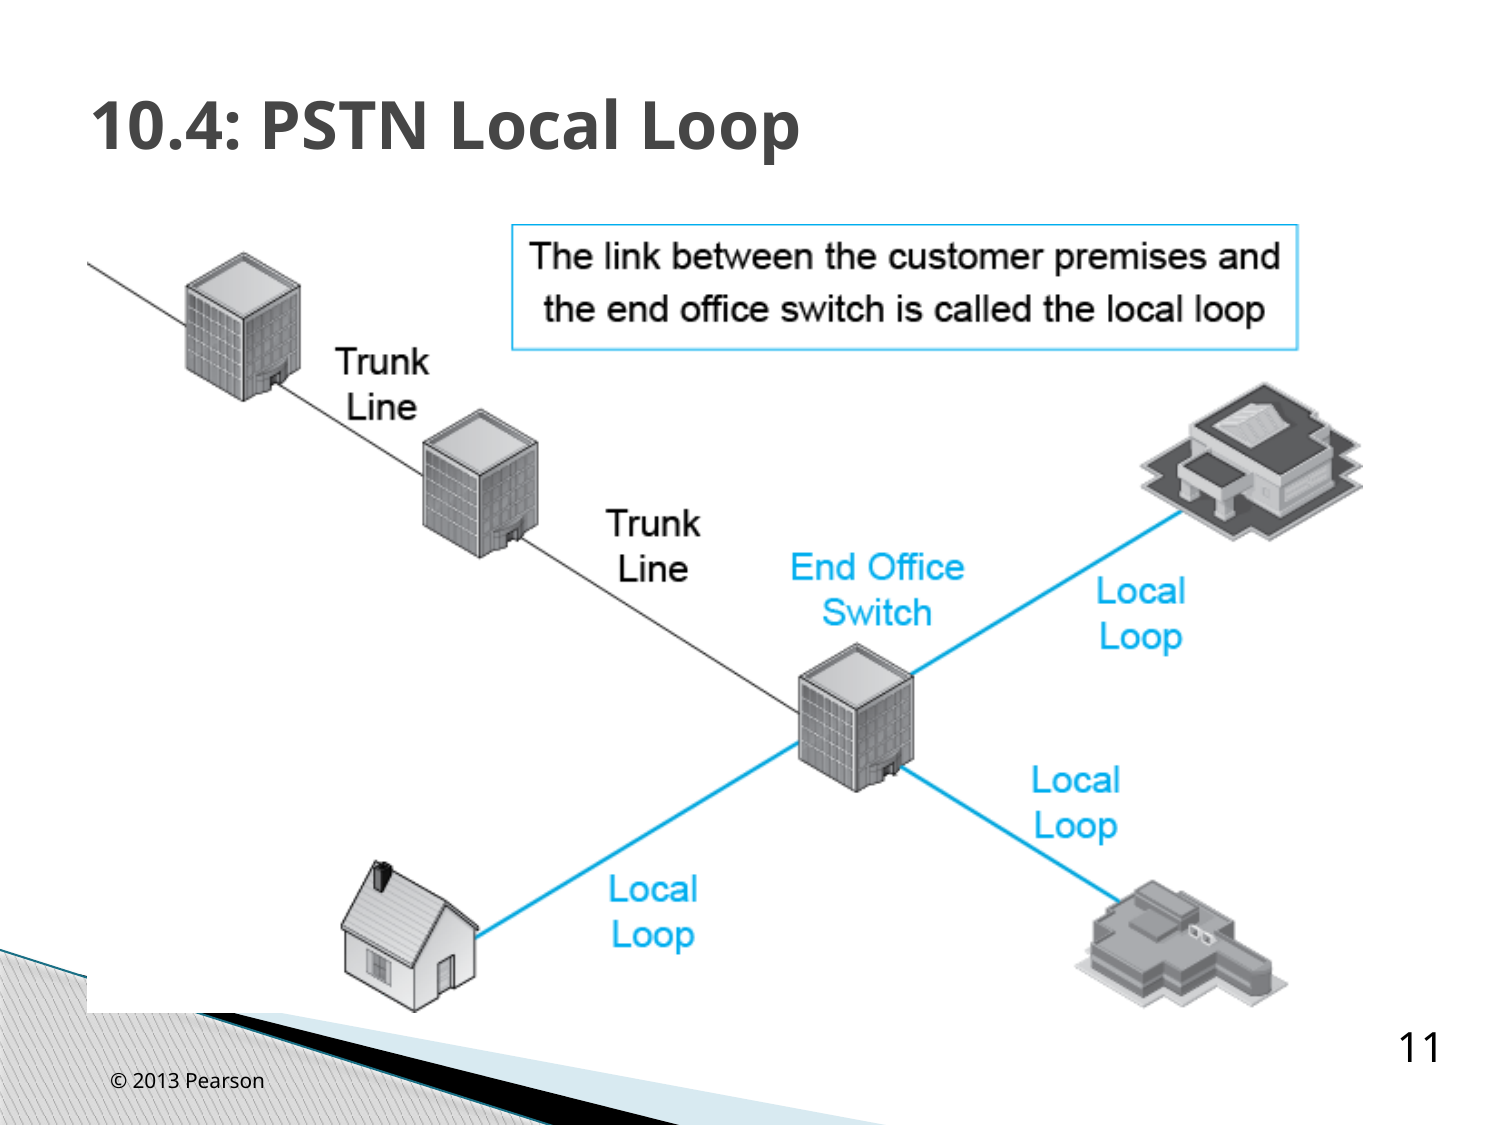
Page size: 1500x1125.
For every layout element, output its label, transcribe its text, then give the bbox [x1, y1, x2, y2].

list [87, 224, 1363, 1013]
slide_number 11 [1362, 1025, 1460, 1085]
title 10.4: PSTN Local Loop [75, 45, 1425, 200]
footer © 2013 Pearson [75, 1051, 300, 1100]
